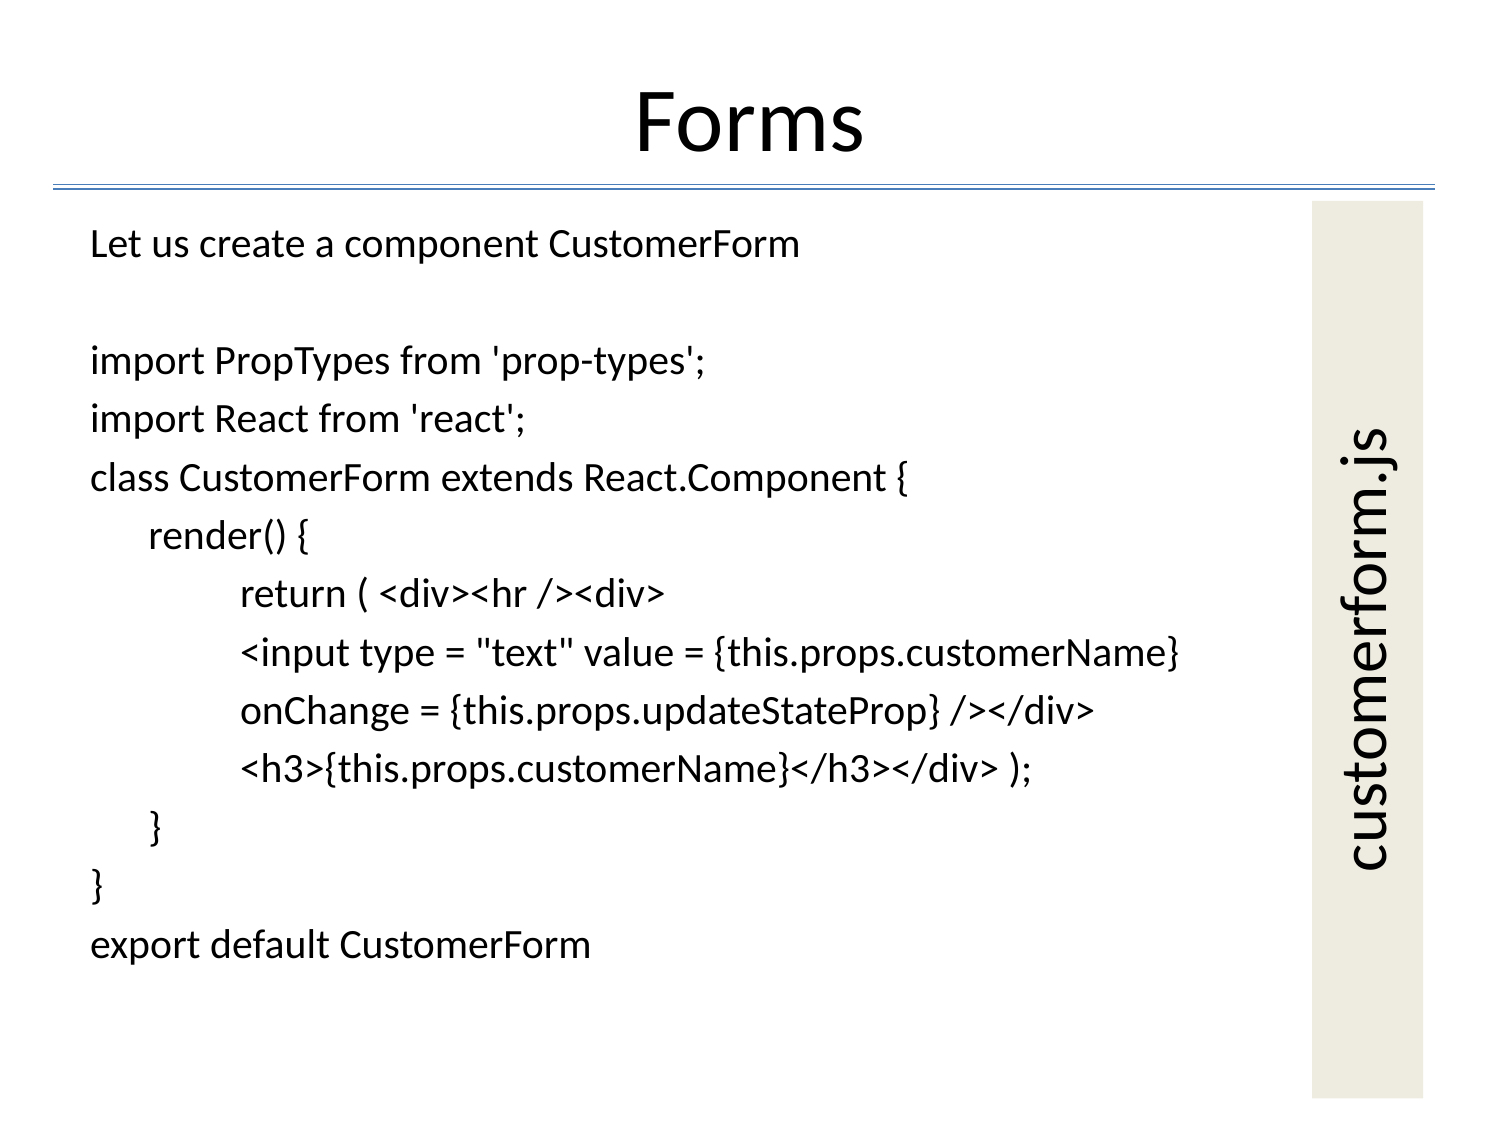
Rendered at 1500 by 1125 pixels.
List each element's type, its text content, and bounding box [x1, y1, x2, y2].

text_box customerform.js [1312, 200, 1424, 1099]
title Forms [75, 45, 1425, 185]
list Let us create a component CustomerForm import PropTypes from 'prop-types'; import React from 'react'; class CustomerForm extends React.Component { render() { return ( <div><hr /><div> <input type = "text" value = {this.props.customerName} onChange = {this.props.updateStateProp} /></div> <h3>{this.props.customerName}</h3></div> ); } } export default CustomerForm [75, 208, 1312, 1083]
